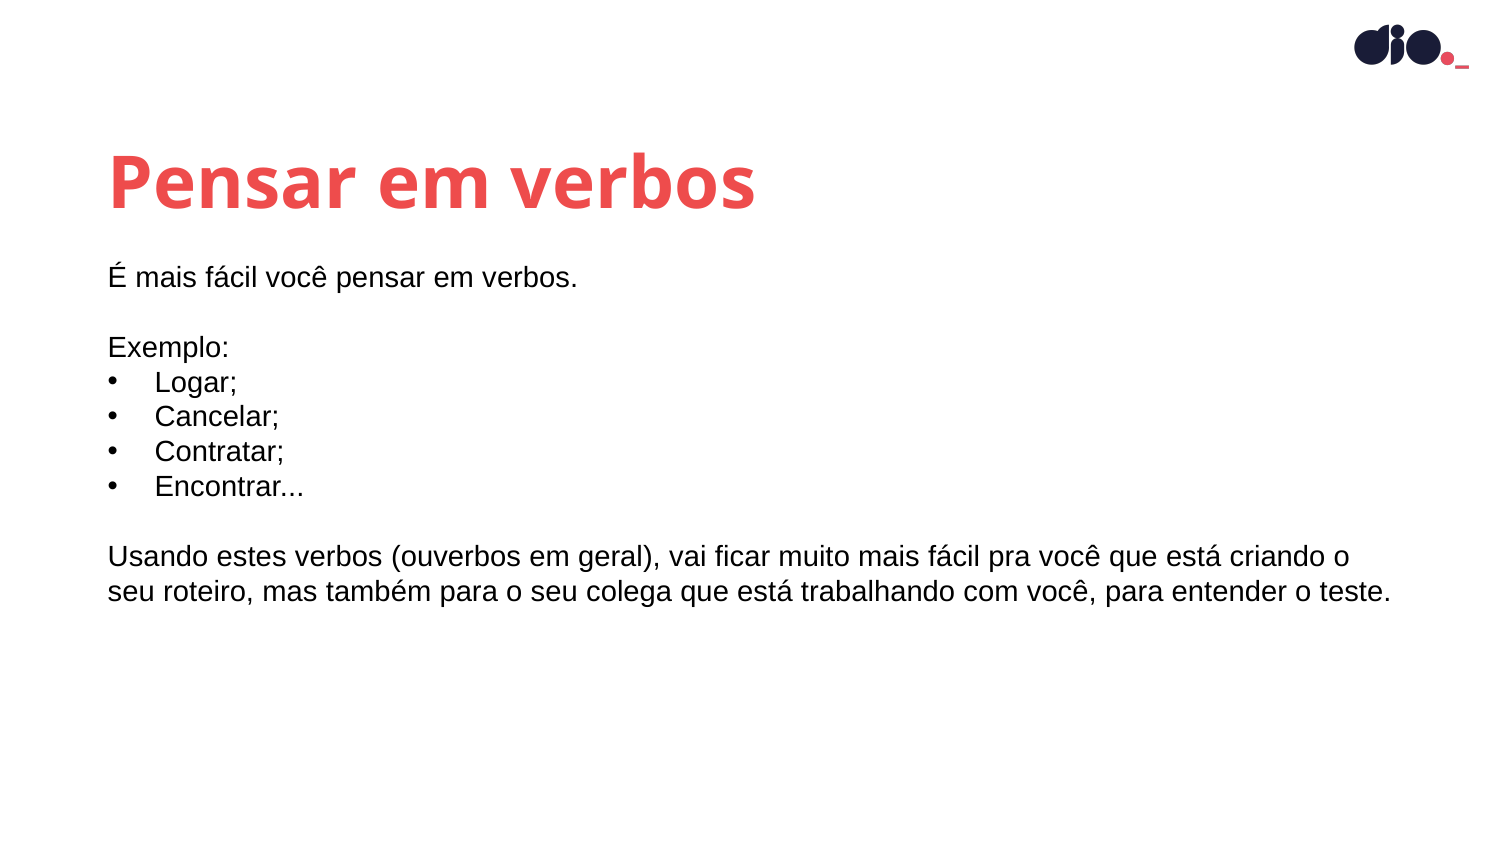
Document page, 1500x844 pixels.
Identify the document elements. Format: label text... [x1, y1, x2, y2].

text_box Pensar em verbos [92, 104, 1408, 240]
text_box É mais fácil você pensar em verbos. Exemplo: Logar; Cancelar; Contratar; Encontrar... Usando estes verbos (ouverbos em geral), vai ficar muito mais fácil pra você que está criando o seu roteiro, mas também para o seu colega que está trabalhando com você, para entender o teste. [92, 240, 1422, 625]
picture [1339, 15, 1479, 78]
